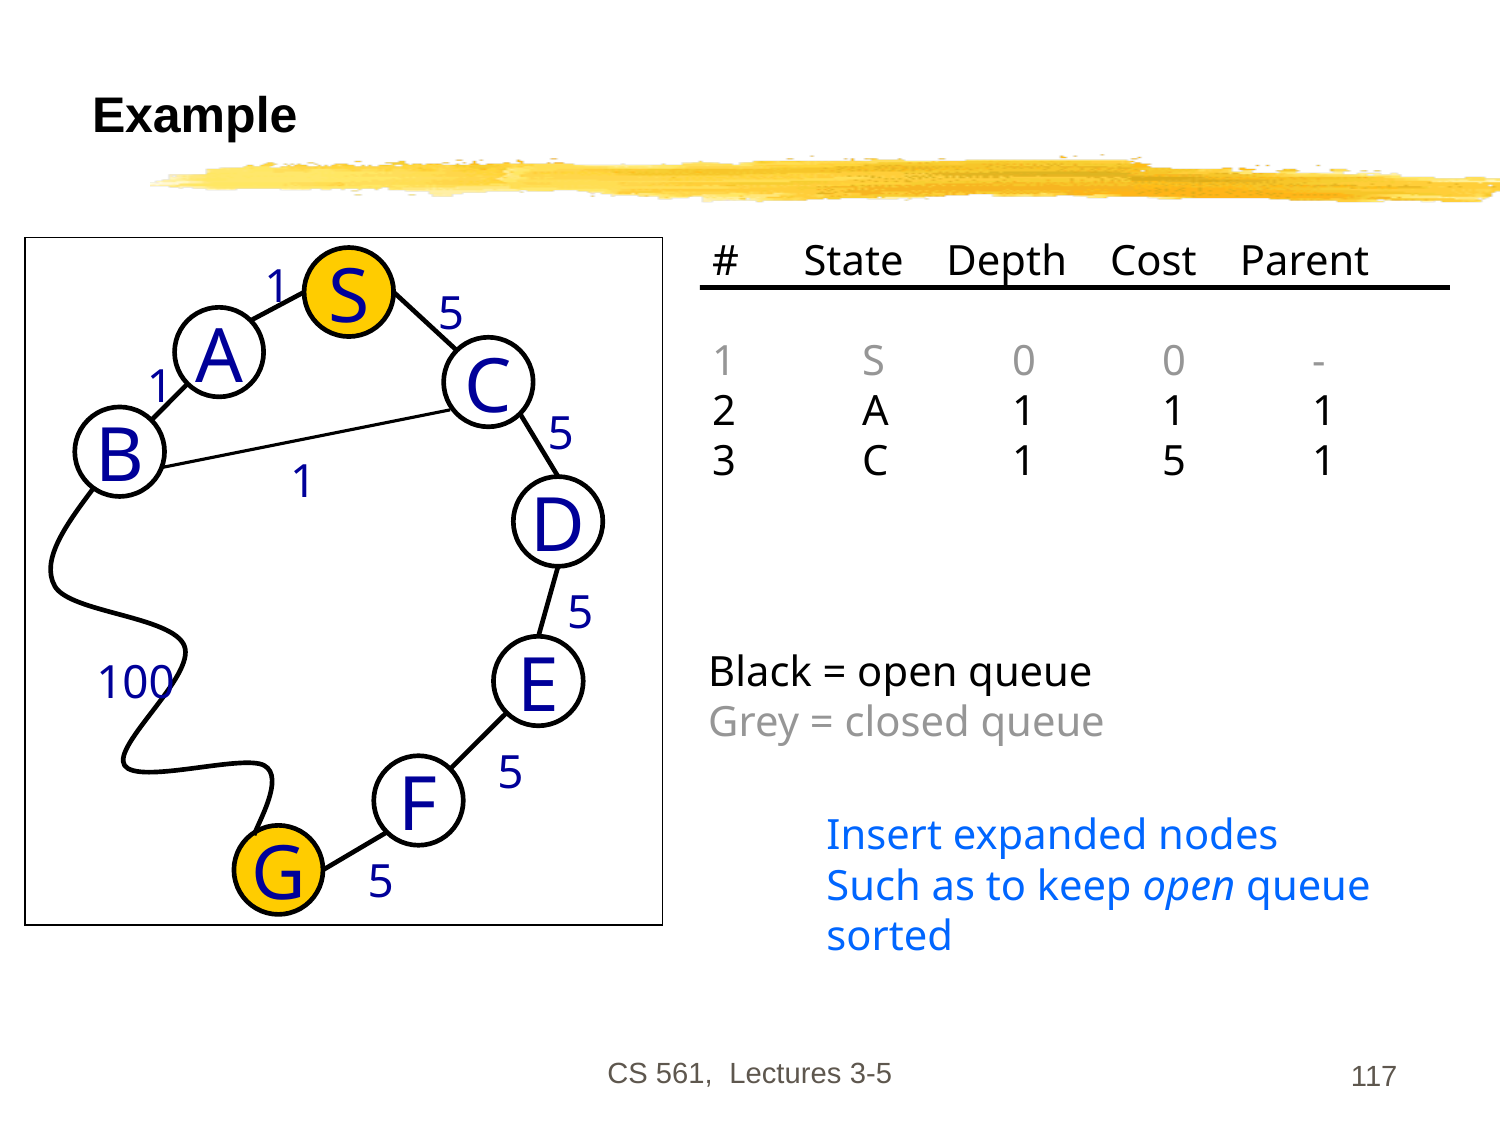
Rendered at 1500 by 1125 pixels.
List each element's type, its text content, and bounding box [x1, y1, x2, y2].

text_box Black = open queue Grey = closed queue [693, 637, 1120, 753]
title Example [76, 37, 1415, 151]
footer CS 561, Lectures 3-5 [512, 1021, 988, 1098]
text_box Insert expanded nodes Such as to keep open queue sorted [811, 801, 1386, 966]
picture [150, 149, 1500, 213]
slide_number 117 [1099, 1024, 1413, 1101]
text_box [24, 237, 663, 926]
text_box # State Depth Cost Parent 1 S 0 0 - 2 A 1 1 1 3 C 1 5 1 [697, 226, 1447, 491]
